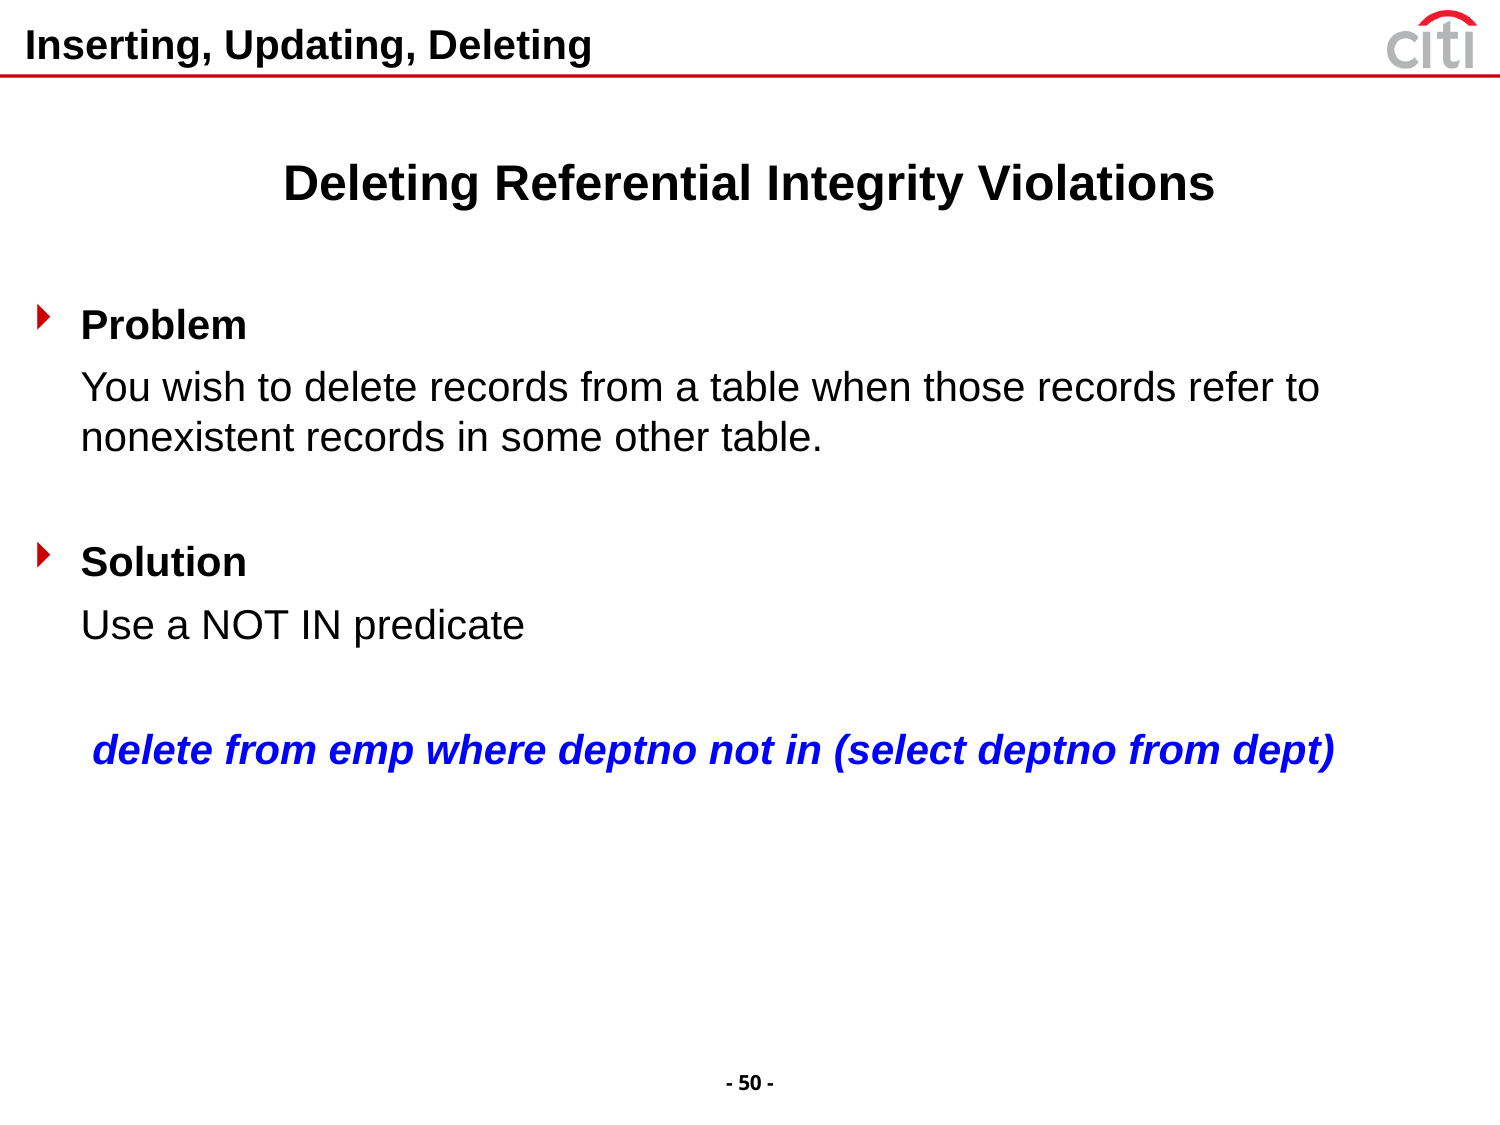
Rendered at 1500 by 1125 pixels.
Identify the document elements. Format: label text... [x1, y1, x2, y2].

list Deleting Referential Integrity Violations Problem You wish to delete records from a table when those records refer to nonexistent records in some other table. Solution Use a NOT IN predicate delete from emp where deptno not in (select deptno from dept) [24, 149, 1476, 1026]
title Inserting, Updating, Deleting [24, 12, 1476, 69]
slide_number - 50 - [593, 1062, 907, 1104]
picture [1383, 8, 1481, 74]
